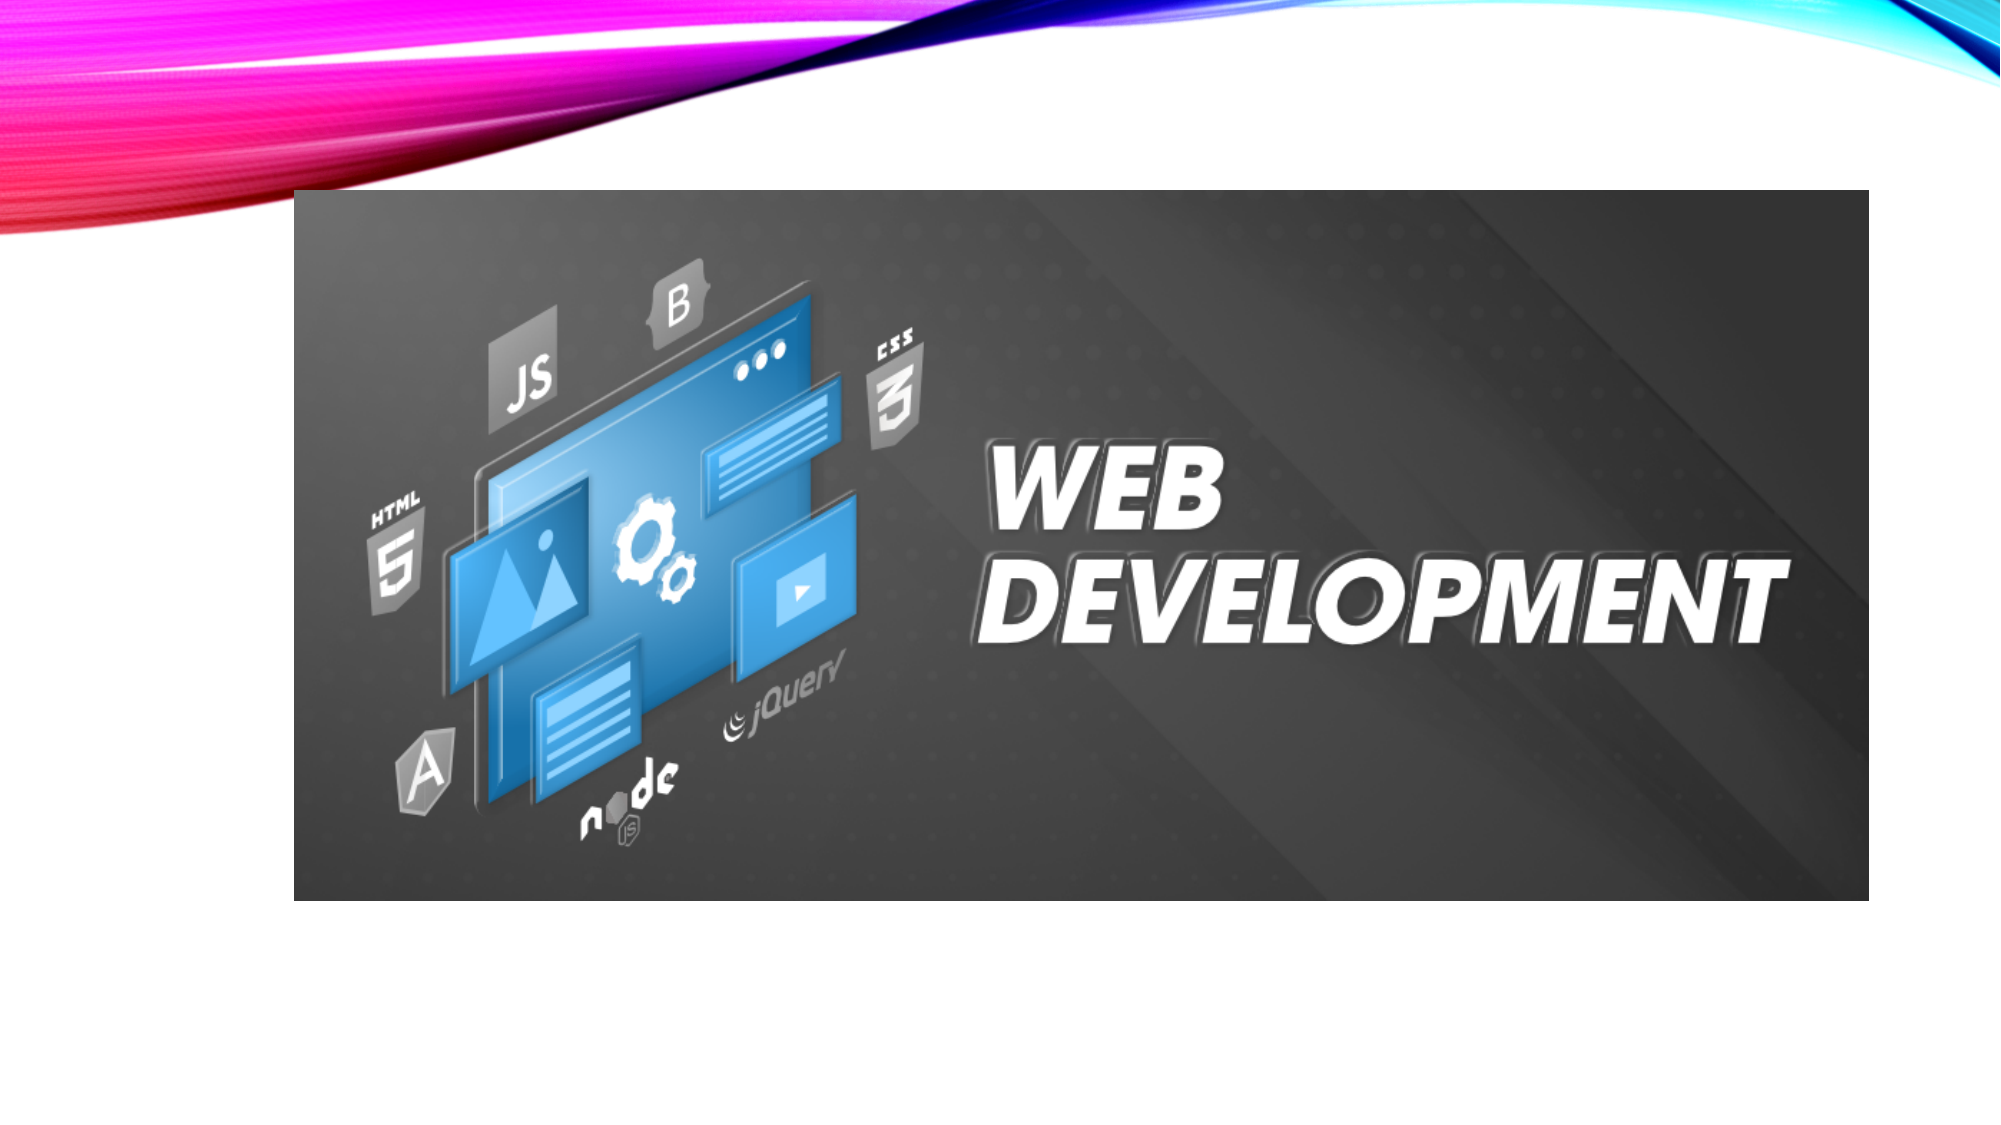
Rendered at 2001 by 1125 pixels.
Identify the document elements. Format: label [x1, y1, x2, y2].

picture [1890, 0, 2000, 75]
list [294, 190, 1869, 901]
picture [0, 0, 2000, 237]
picture [1910, 0, 2000, 45]
